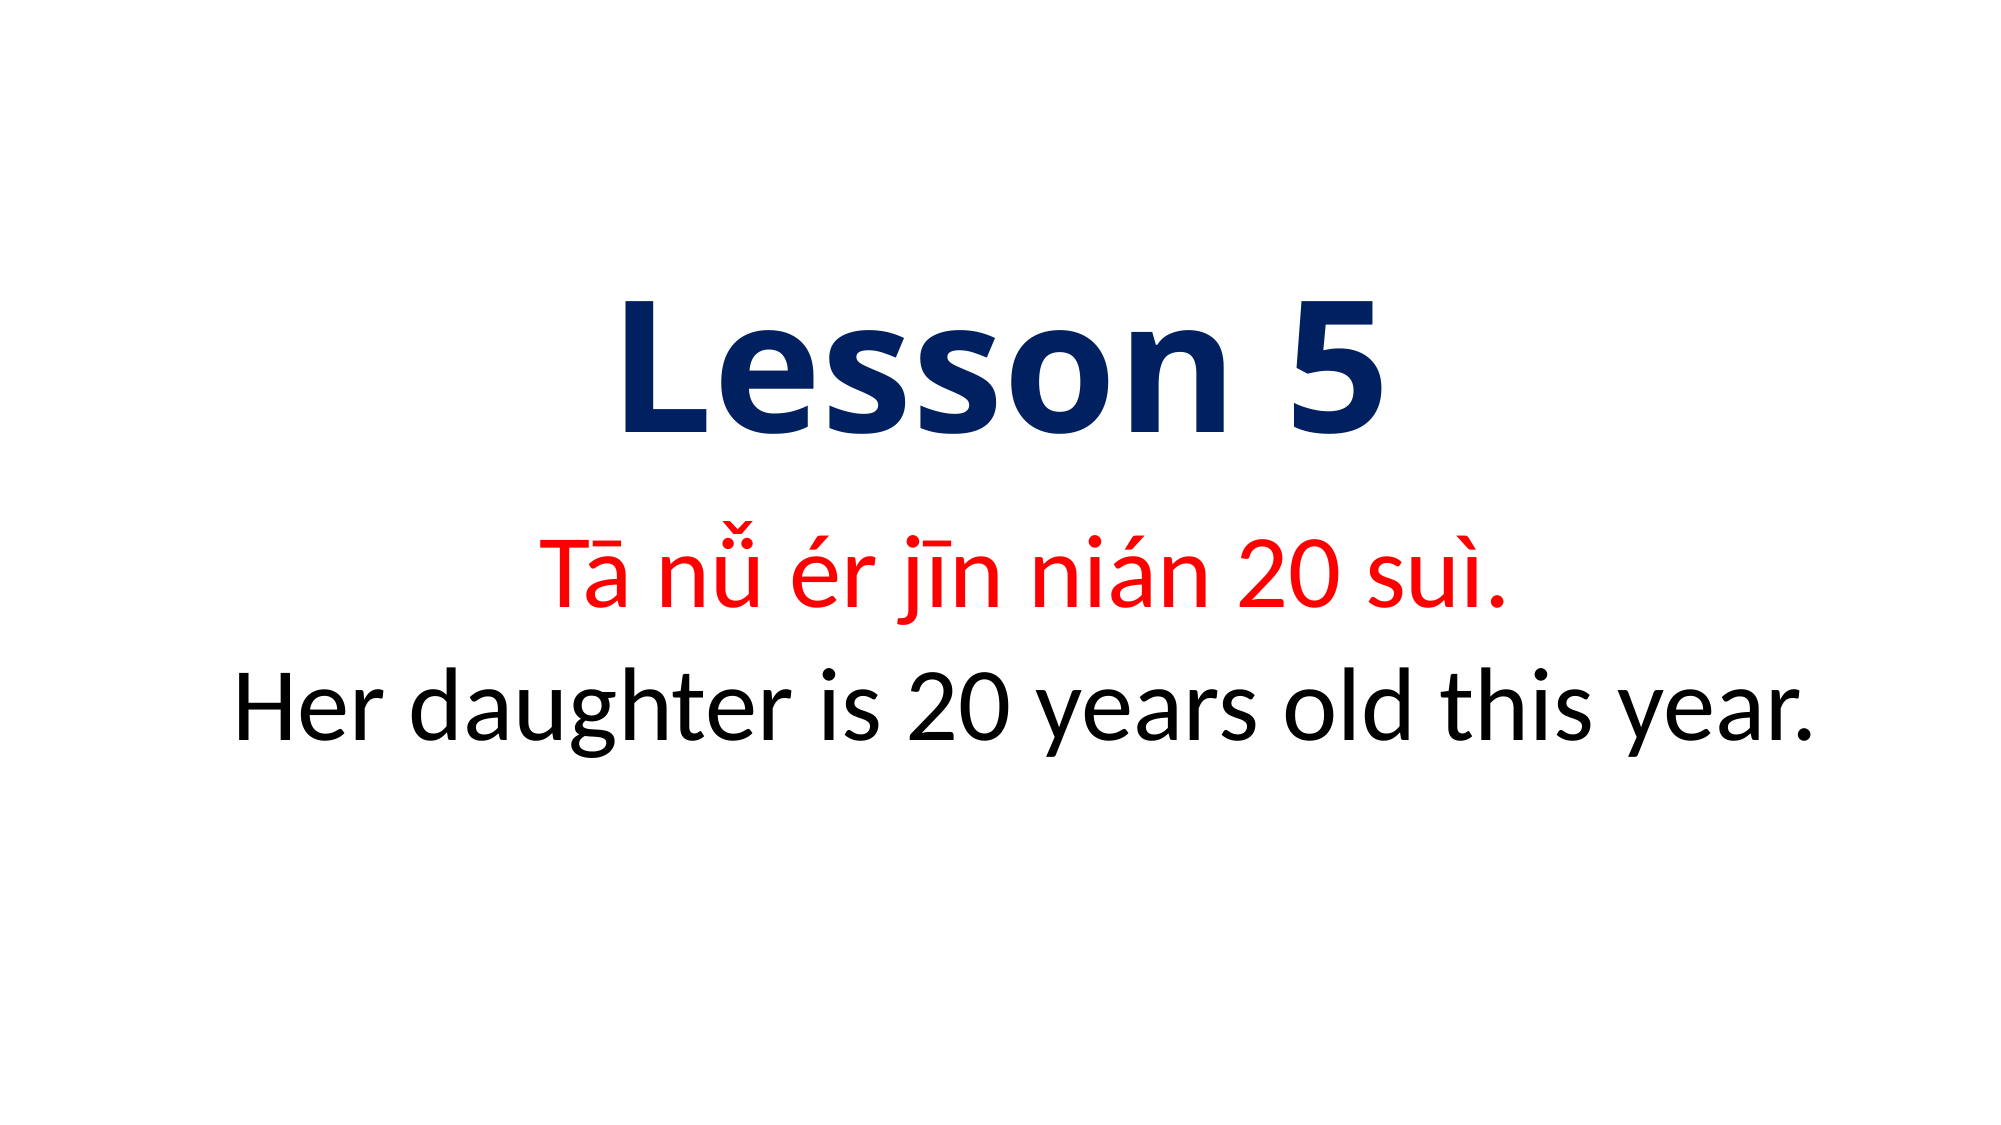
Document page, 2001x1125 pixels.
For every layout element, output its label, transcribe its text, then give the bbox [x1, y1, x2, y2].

title Lesson 5 [249, 184, 1750, 480]
subtitle Tā nǚ ér jīn nián 20 suì. Her daughter is 20 years old this year. [173, 510, 1879, 863]
